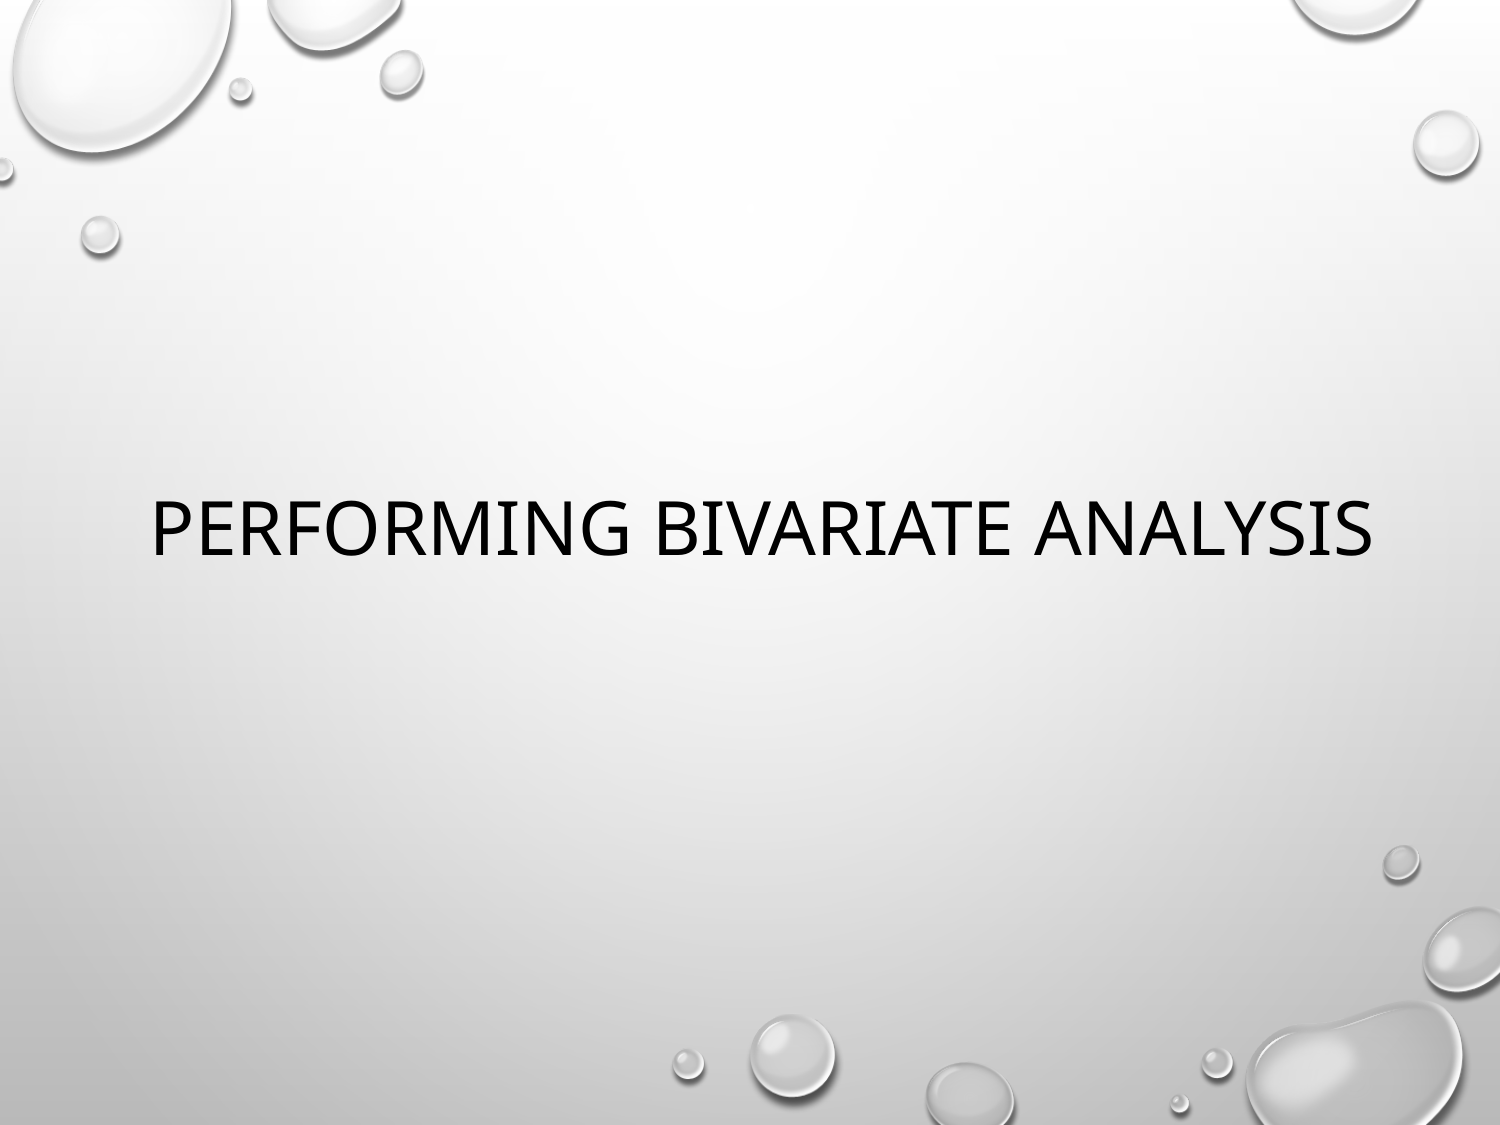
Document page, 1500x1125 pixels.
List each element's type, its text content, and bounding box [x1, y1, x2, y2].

title Performing bivariate analysis [87, 437, 1438, 625]
picture [0, 0, 1500, 1125]
